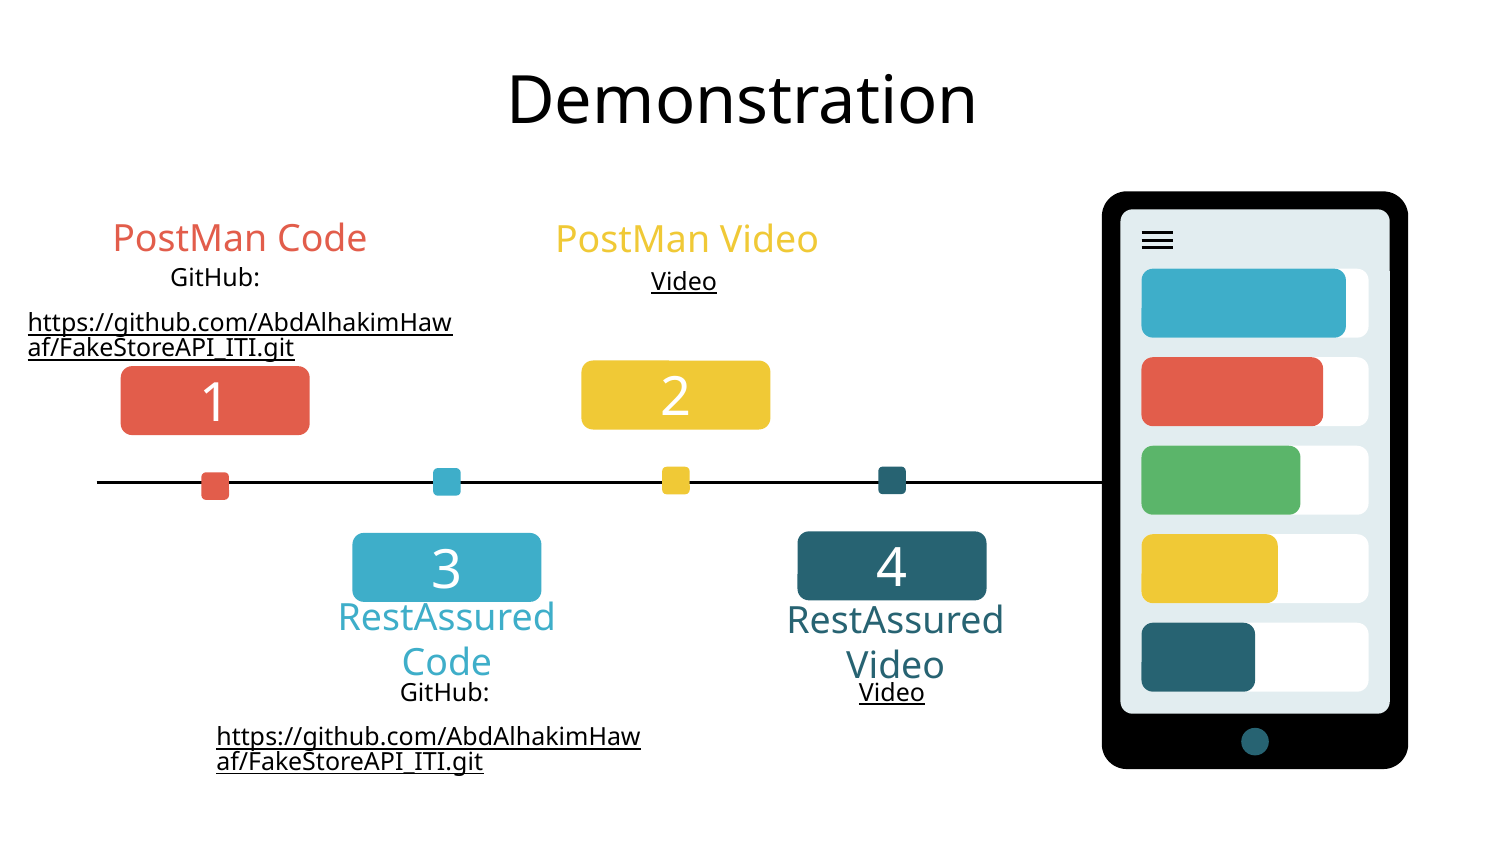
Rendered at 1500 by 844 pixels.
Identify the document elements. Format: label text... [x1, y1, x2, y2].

text_box https://github.com/AbdAlhakimHawaf/FakeStoreAPI_ITI.git [12, 296, 60, 352]
title Demonstration [67, 49, 1433, 144]
text_box https://github.com/AbdAlhakimHawaf/FakeStoreAPI_ITI.git [201, 710, 666, 765]
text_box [498, 209, 876, 495]
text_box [742, 466, 1050, 718]
text_box GitHub: [297, 687, 593, 710]
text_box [1141, 533, 1369, 604]
text_box https://github.com/AbdAlhakimHawaf/FakeStoreAPI_ITI.git [418, 296, 477, 352]
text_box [1141, 622, 1369, 692]
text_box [1101, 191, 1409, 770]
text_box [300, 467, 594, 682]
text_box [65, 207, 415, 501]
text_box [1141, 268, 1369, 338]
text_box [1141, 356, 1369, 427]
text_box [1141, 445, 1369, 515]
